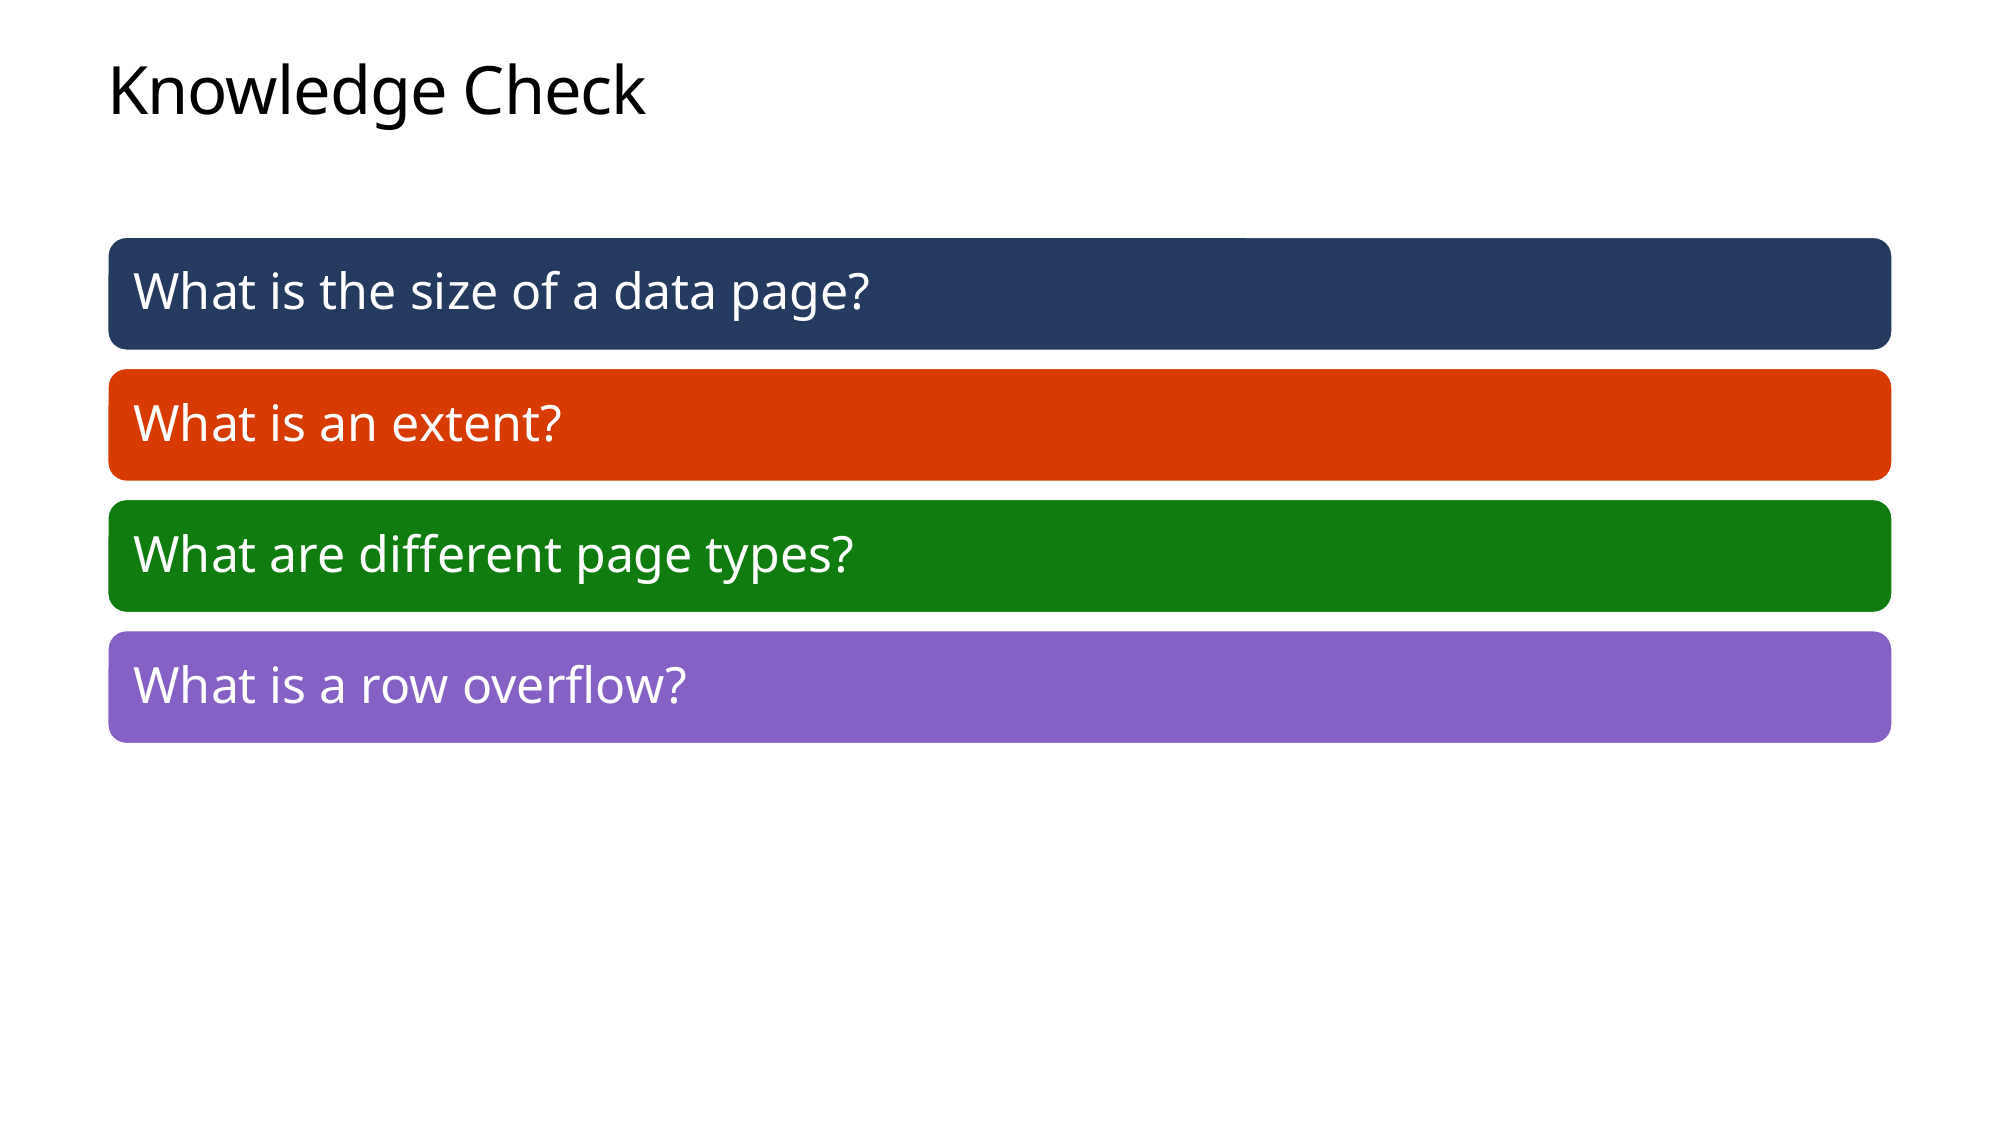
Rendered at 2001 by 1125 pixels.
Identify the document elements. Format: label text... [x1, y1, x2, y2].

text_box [107, 230, 1893, 750]
title Knowledge Check [107, 52, 1893, 129]
